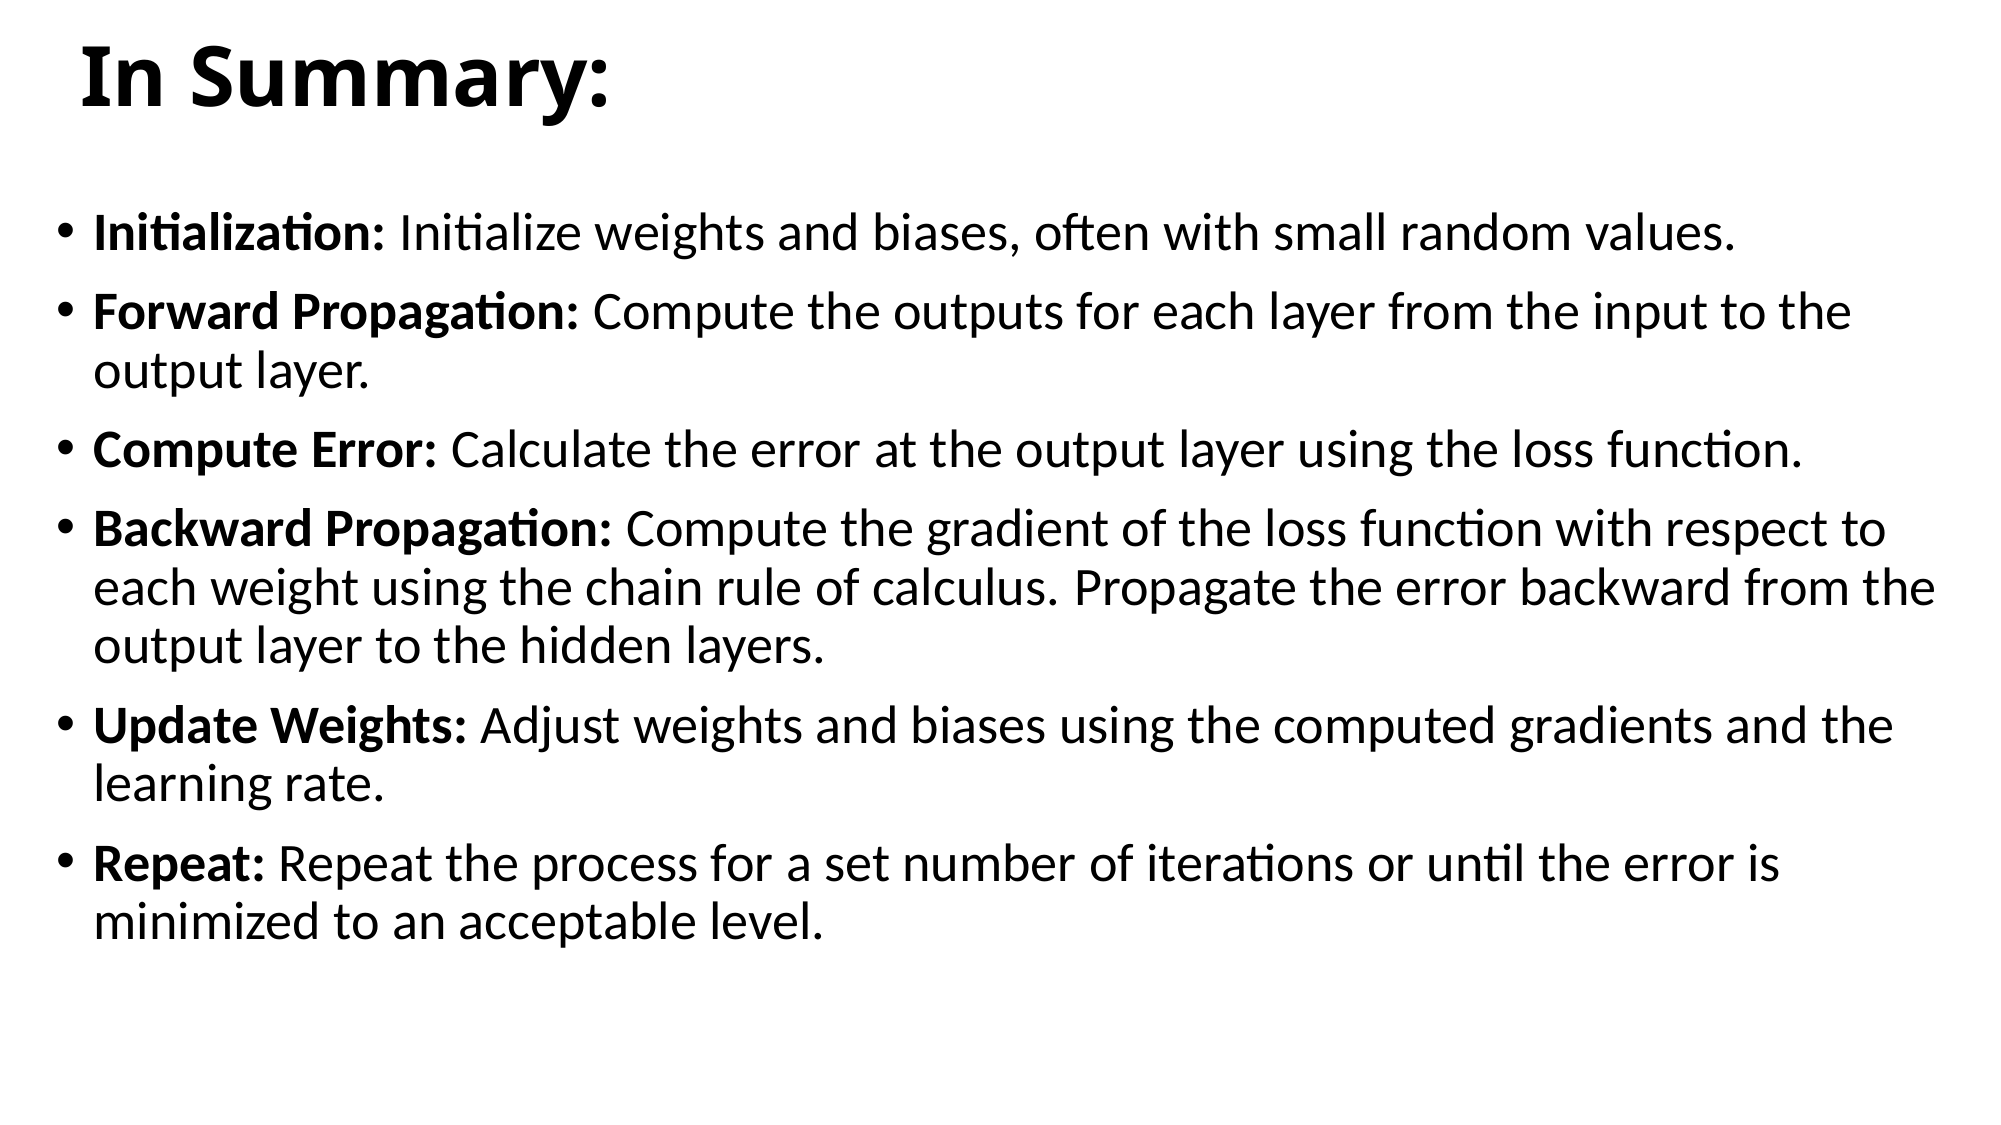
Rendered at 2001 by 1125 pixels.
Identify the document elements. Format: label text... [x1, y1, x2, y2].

title In Summary: [0, 0, 2000, 158]
list Initialization: Initialize weights and biases, often with small random values. Forward Propagation: Compute the outputs for each layer from the input to the output layer. Compute Error: Calculate the error at the output layer using the loss function. Backward Propagation: Compute the gradient of the loss function with respect to each weight using the chain rule of calculus. Propagate the error backward from the output layer to the hidden layers. Update Weights: Adjust weights and biases using the computed gradients and the learning rate. Repeat: Repeat the process for a set number of iterations or until the error is minimized to an acceptable level. [41, 195, 1970, 1099]
